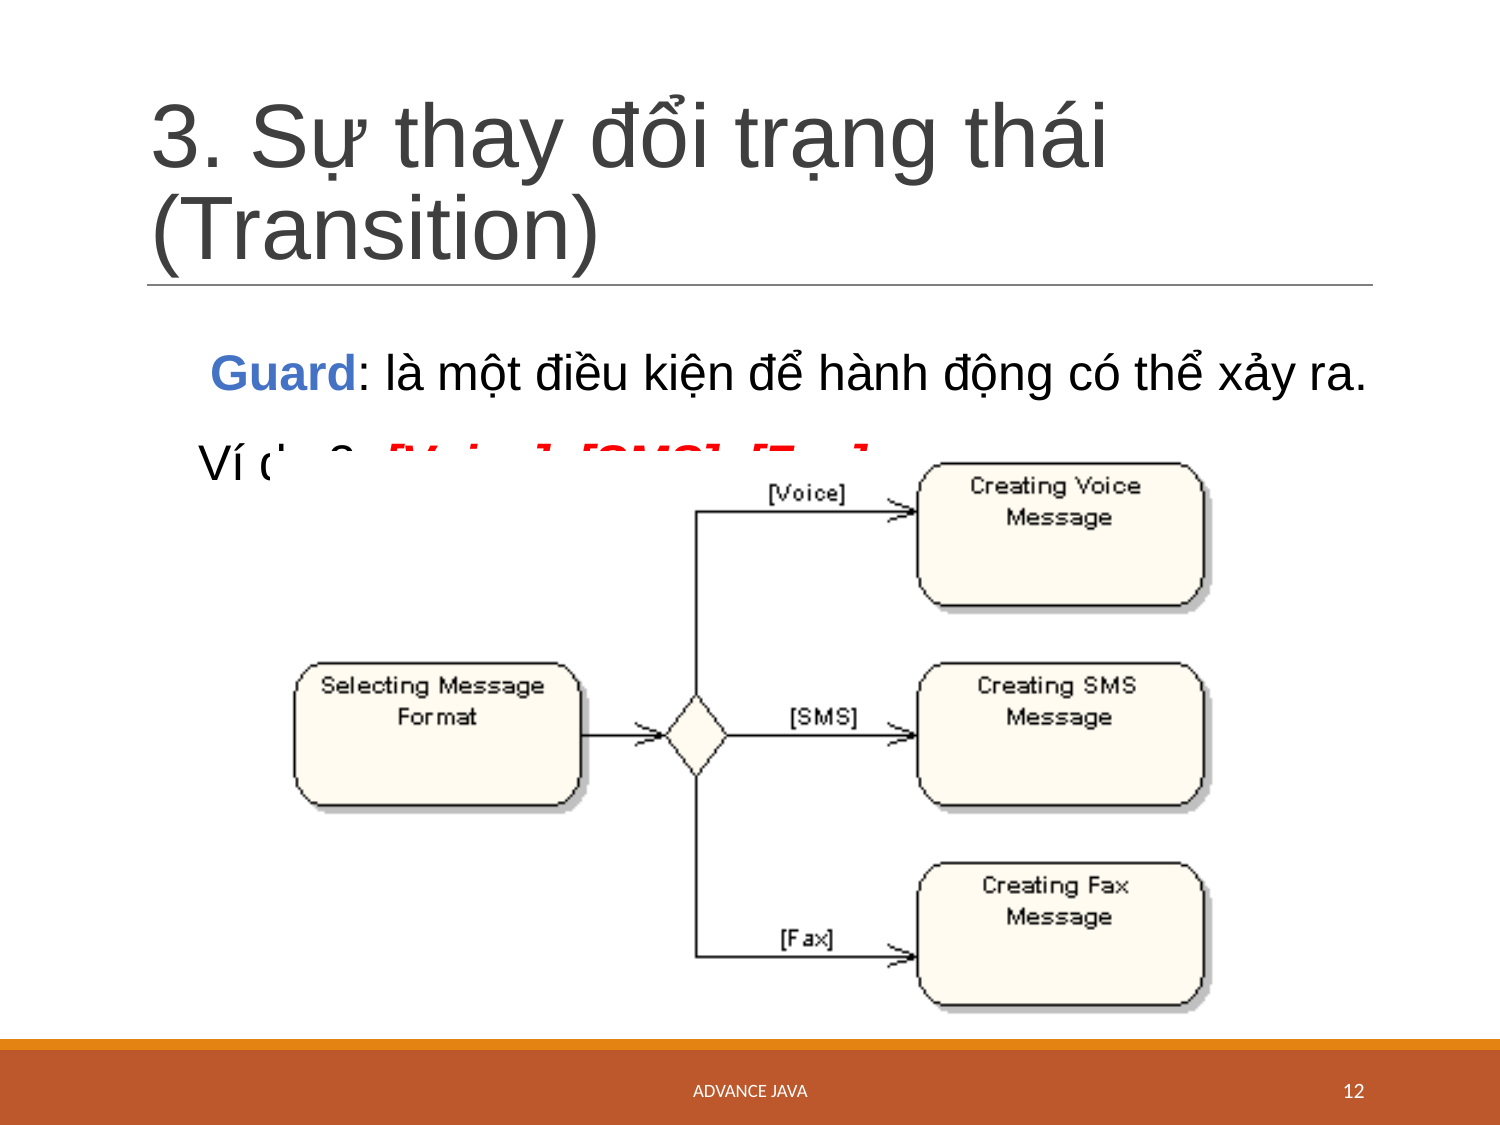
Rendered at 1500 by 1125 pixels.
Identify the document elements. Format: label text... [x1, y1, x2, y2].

slide_number ‹#› [1218, 1059, 1380, 1120]
list Guard: là một điều kiện để hành động có thể xảy ra. Ví dụ 2: [Voice], [SMS], [Fax] [135, 302, 1373, 549]
footer ADVANCE JAVA [453, 1059, 1047, 1120]
picture [270, 451, 1237, 1019]
title 3. Sự thay đổi trạng thái (Transition) [135, 47, 1373, 285]
